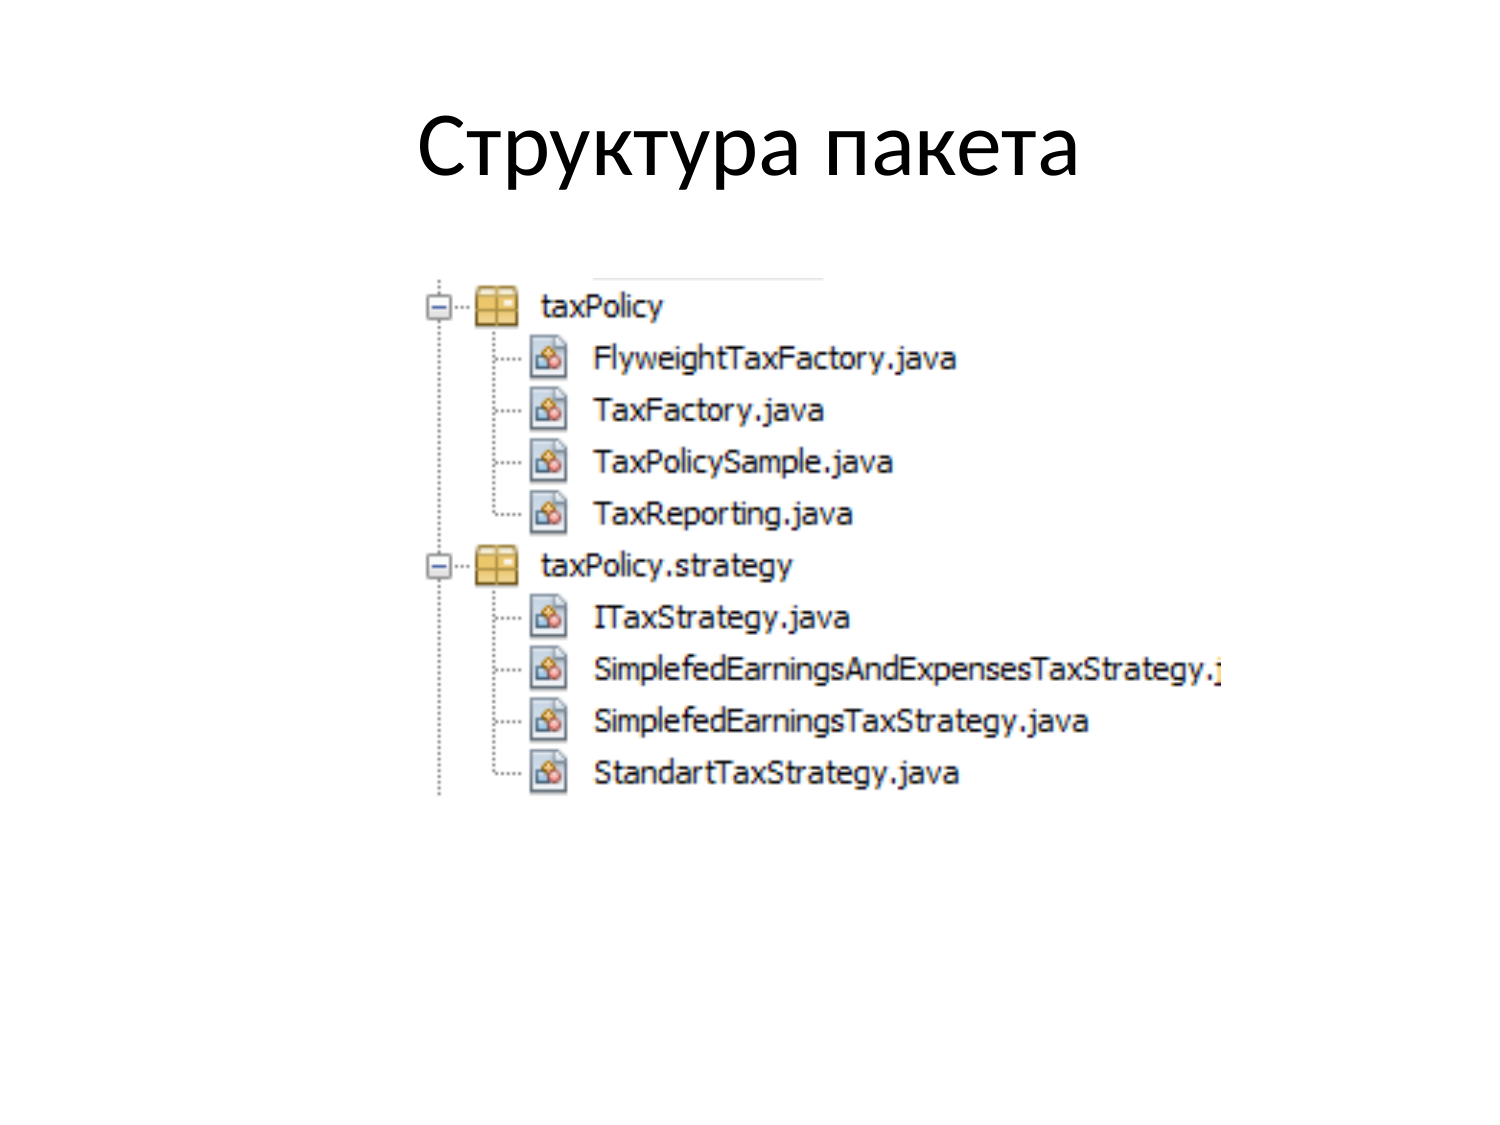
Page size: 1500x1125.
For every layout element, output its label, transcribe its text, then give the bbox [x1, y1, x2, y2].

title Структура пакета [75, 45, 1425, 233]
picture [407, 278, 1221, 799]
